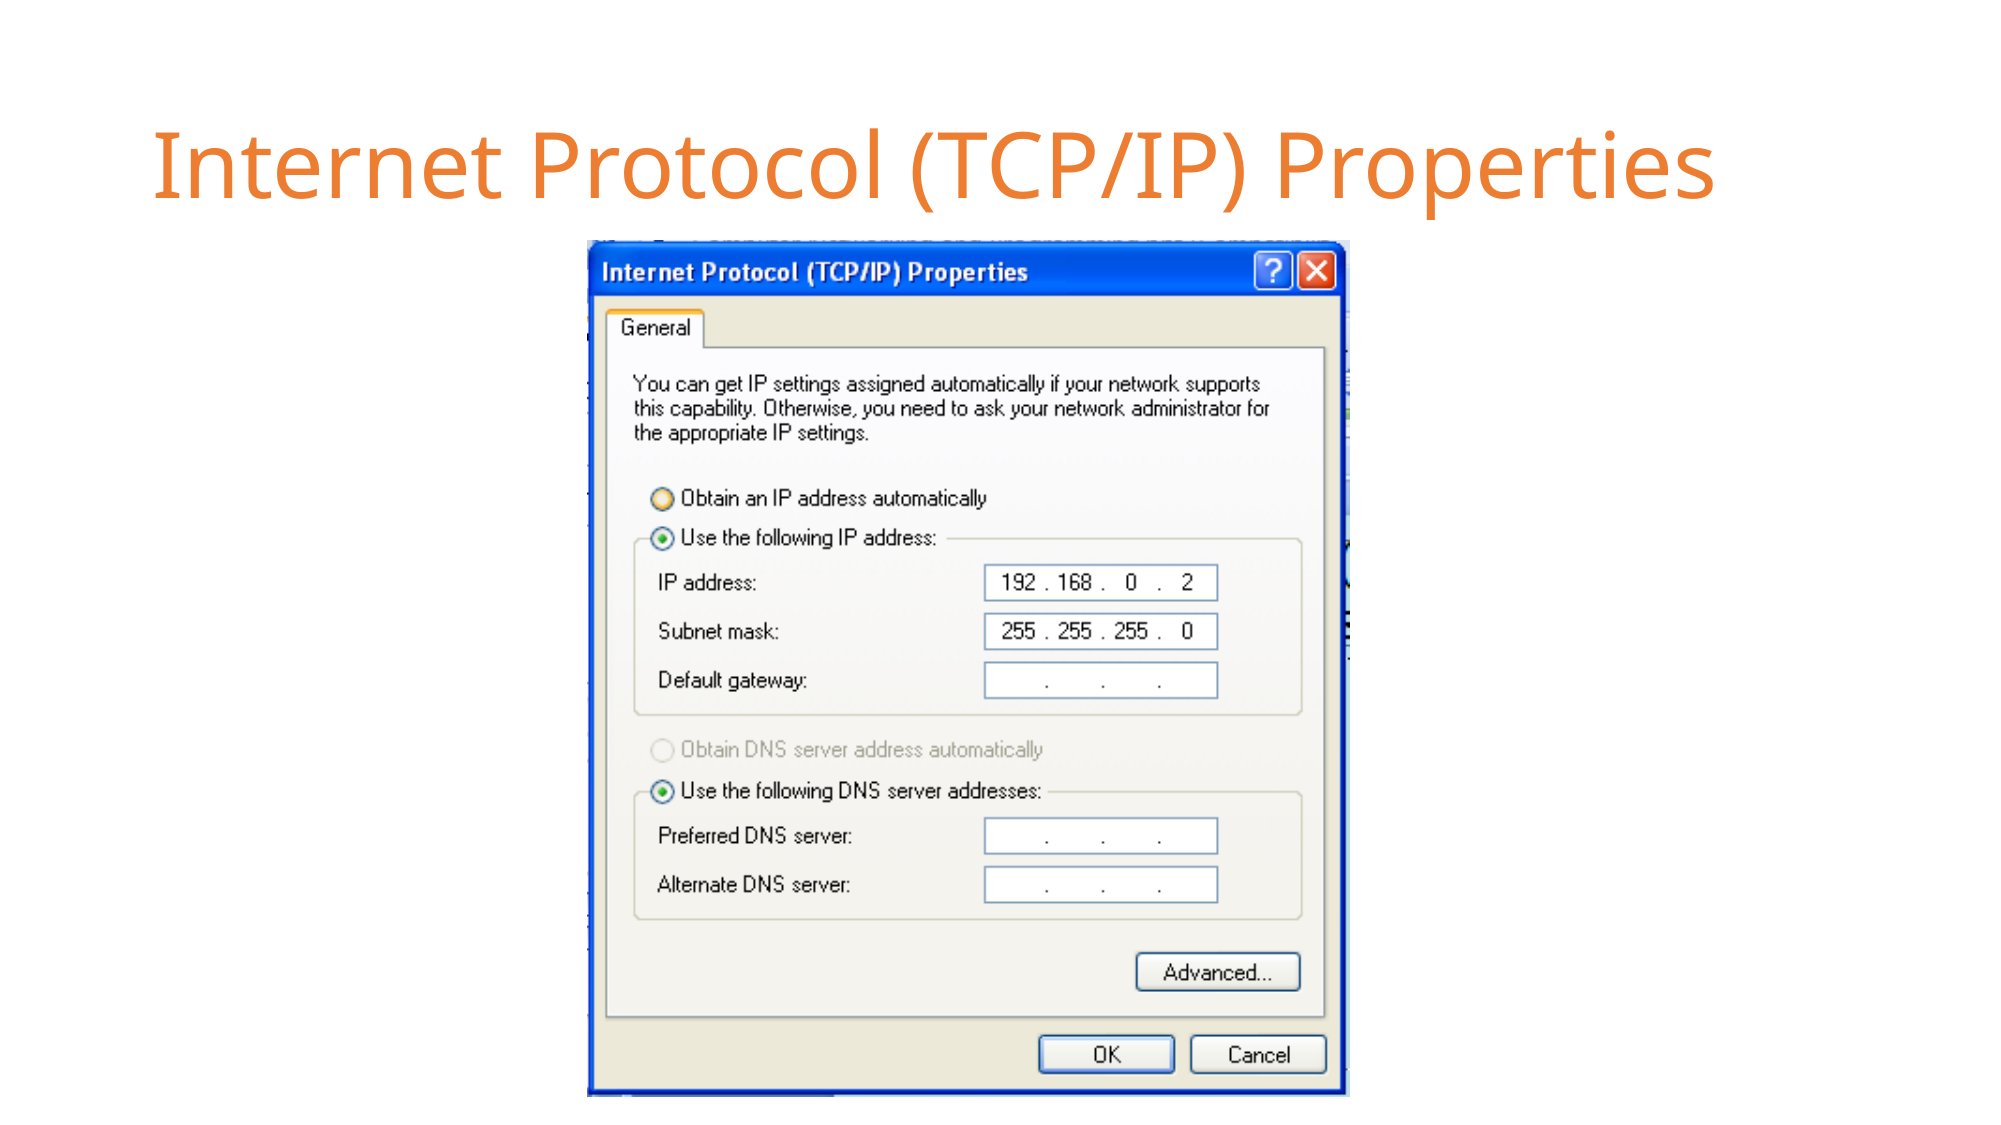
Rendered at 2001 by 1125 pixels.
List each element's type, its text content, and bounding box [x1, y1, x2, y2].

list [587, 240, 1350, 1097]
title Internet Protocol (TCP/IP) Properties [137, 59, 1863, 278]
